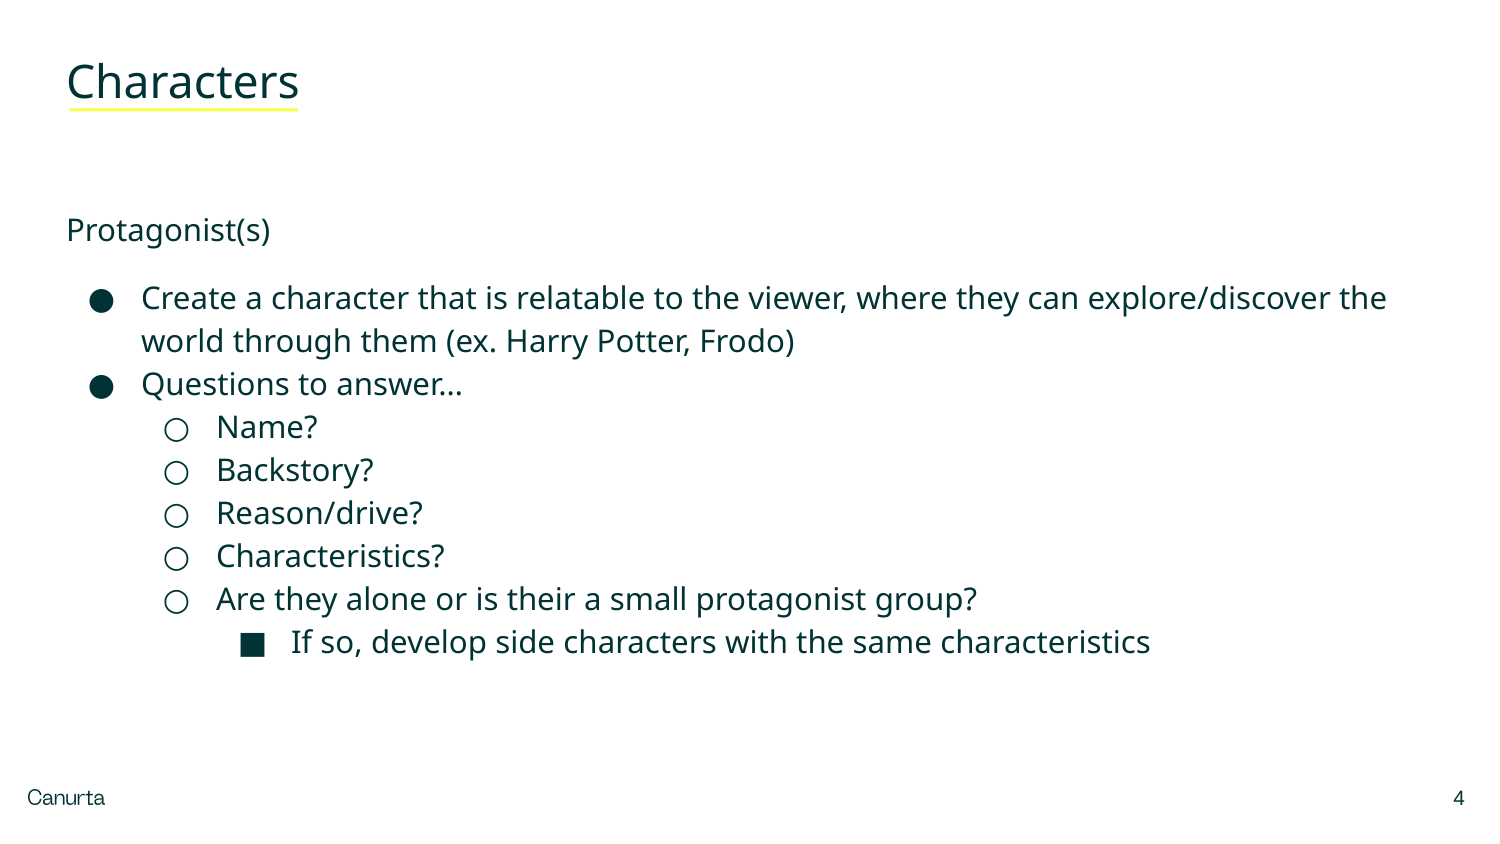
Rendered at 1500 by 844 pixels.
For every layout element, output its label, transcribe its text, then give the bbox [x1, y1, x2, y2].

picture [28, 789, 105, 805]
title Characters [51, 37, 1449, 132]
list Protagonist(s) Create a character that is relatable to the viewer, where they can explore/discover the world through them (ex. Harry Potter, Frodo) Questions to answer… Name? Backstory? Reason/drive? Characteristics? Are they alone or is their a small protagonist group? If so, develop side characters with the same characteristics [51, 189, 1449, 755]
slide_number ‹#› [1389, 764, 1480, 830]
text_box [69, 108, 298, 112]
